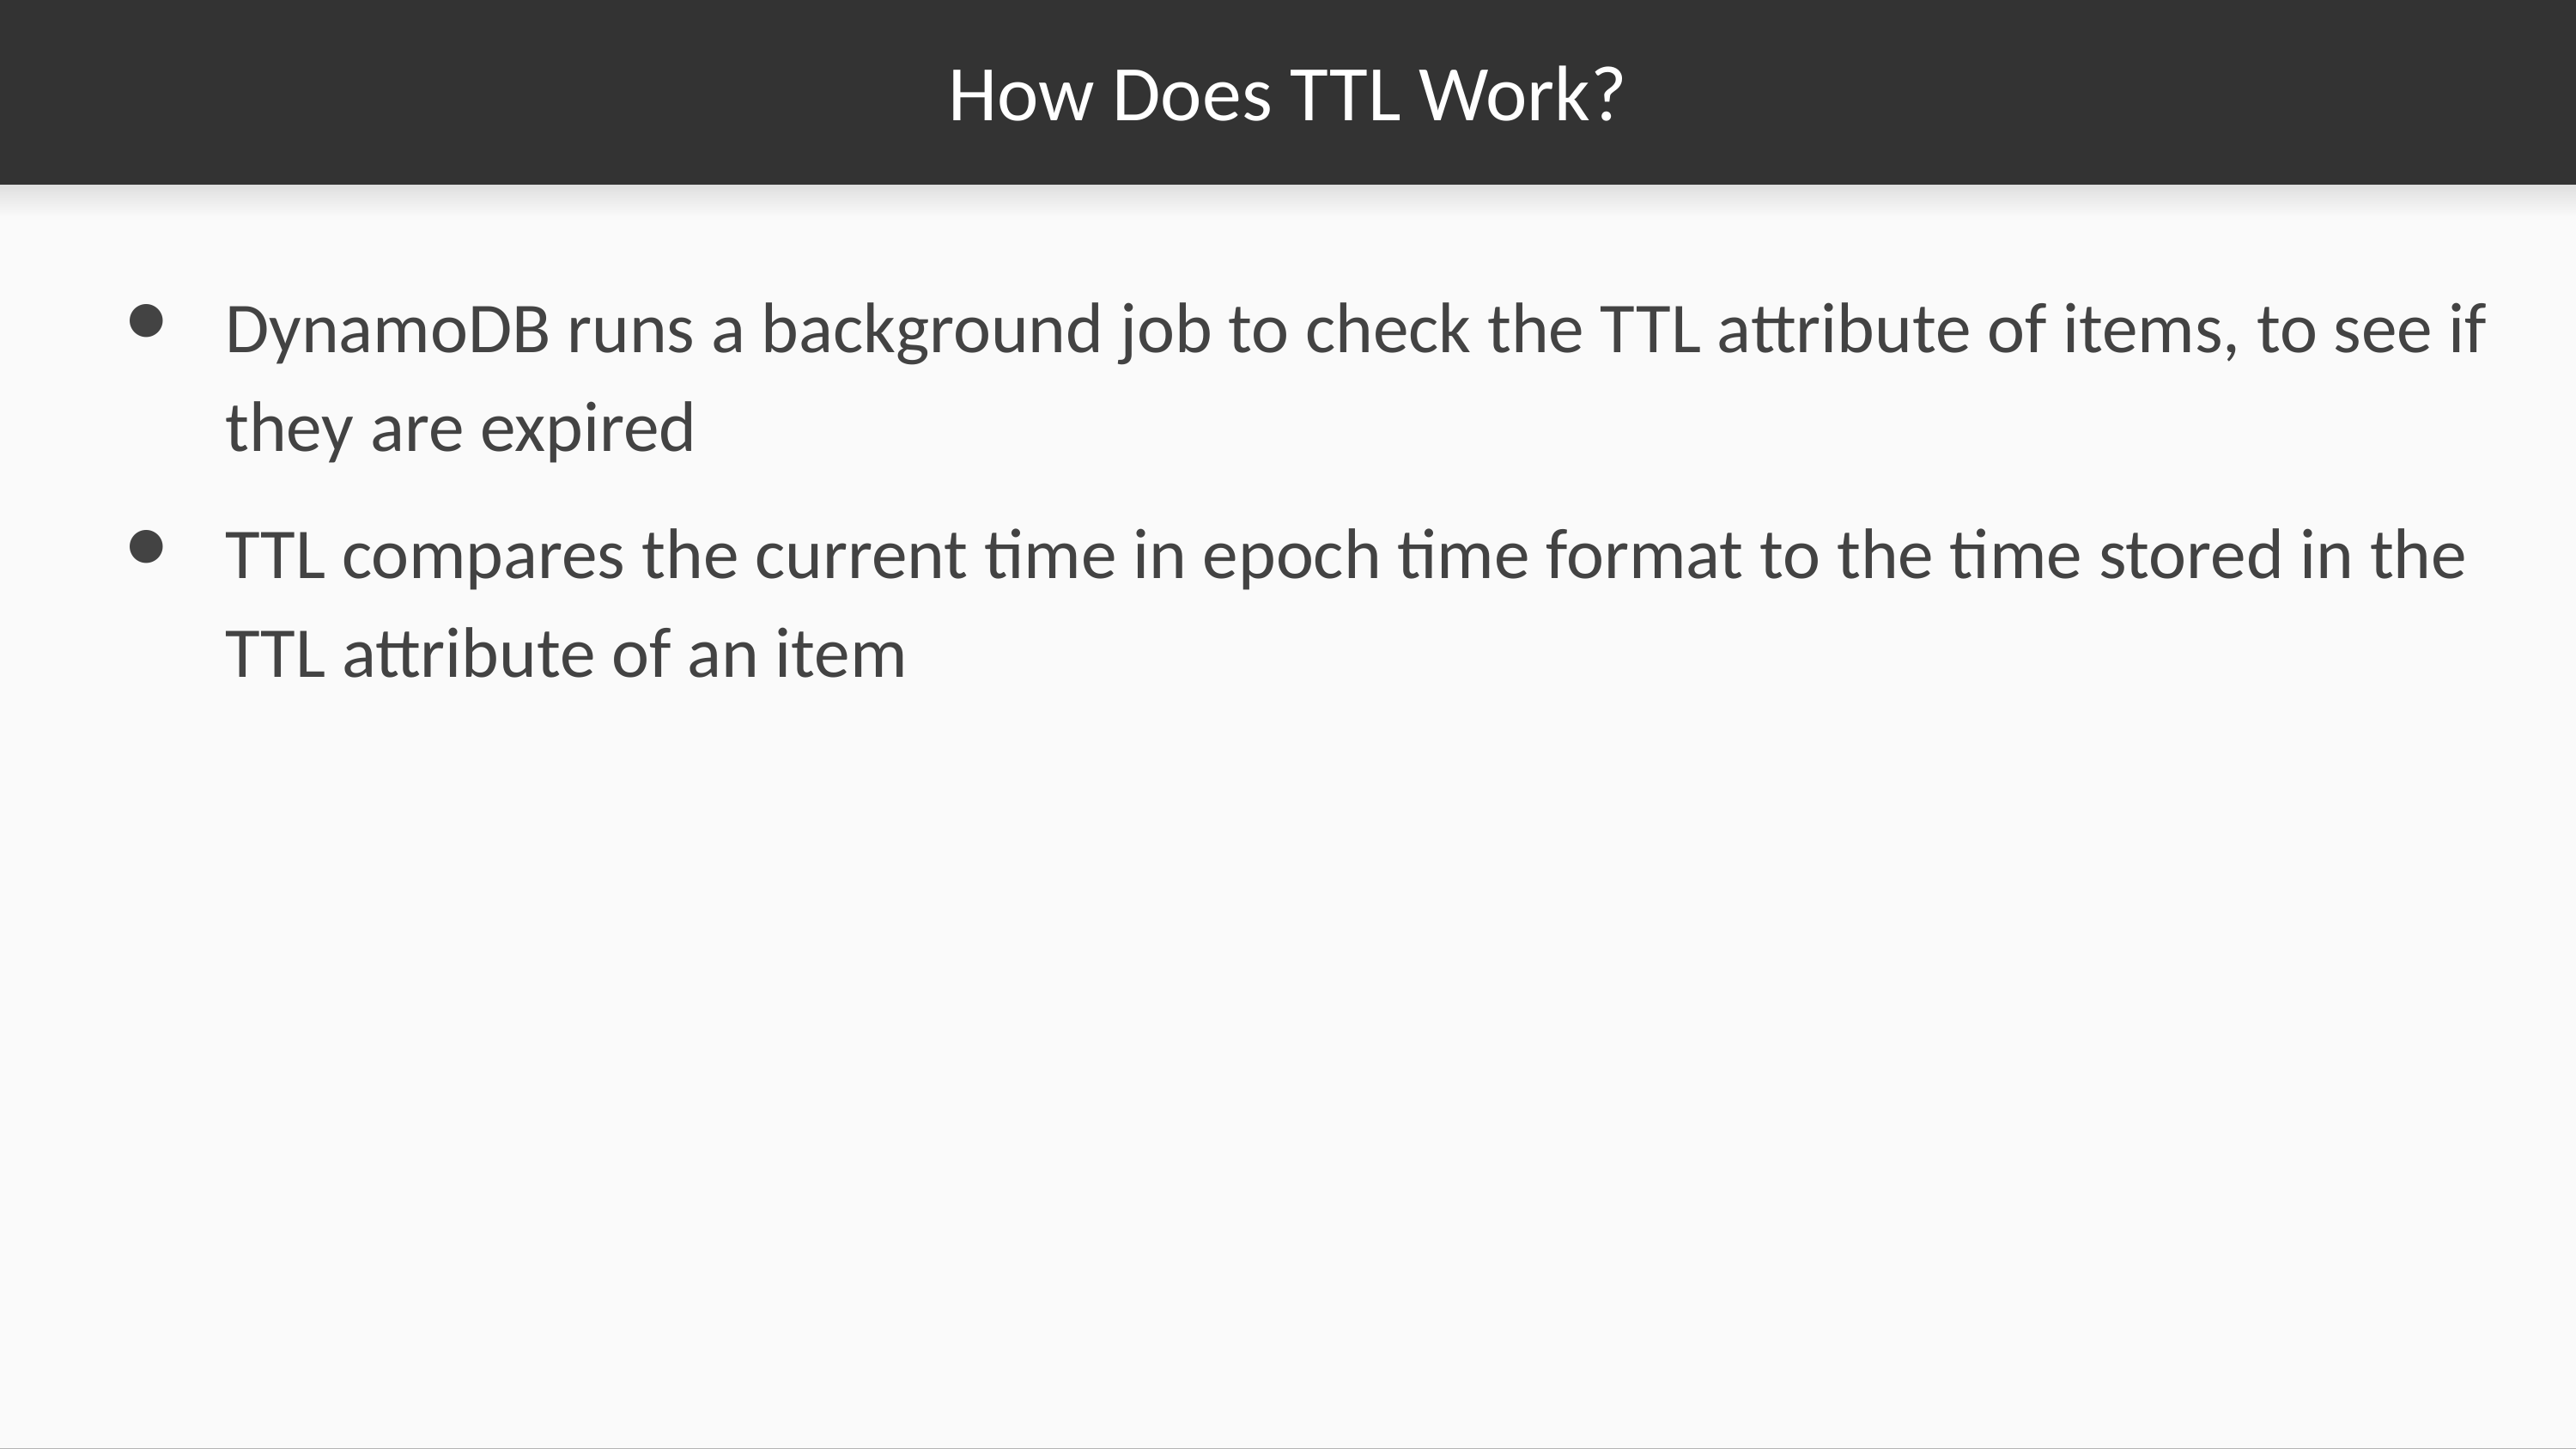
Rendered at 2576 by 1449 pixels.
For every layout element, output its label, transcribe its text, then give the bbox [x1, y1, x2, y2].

text_box DynamoDB runs a background job to check the TTL attribute of items, to see if they are expired TTL compares the current time in epoch time format to the time stored in the TTL attribute of an item [70, 241, 2568, 1396]
title How Does TTL Work? [28, 4, 2547, 174]
